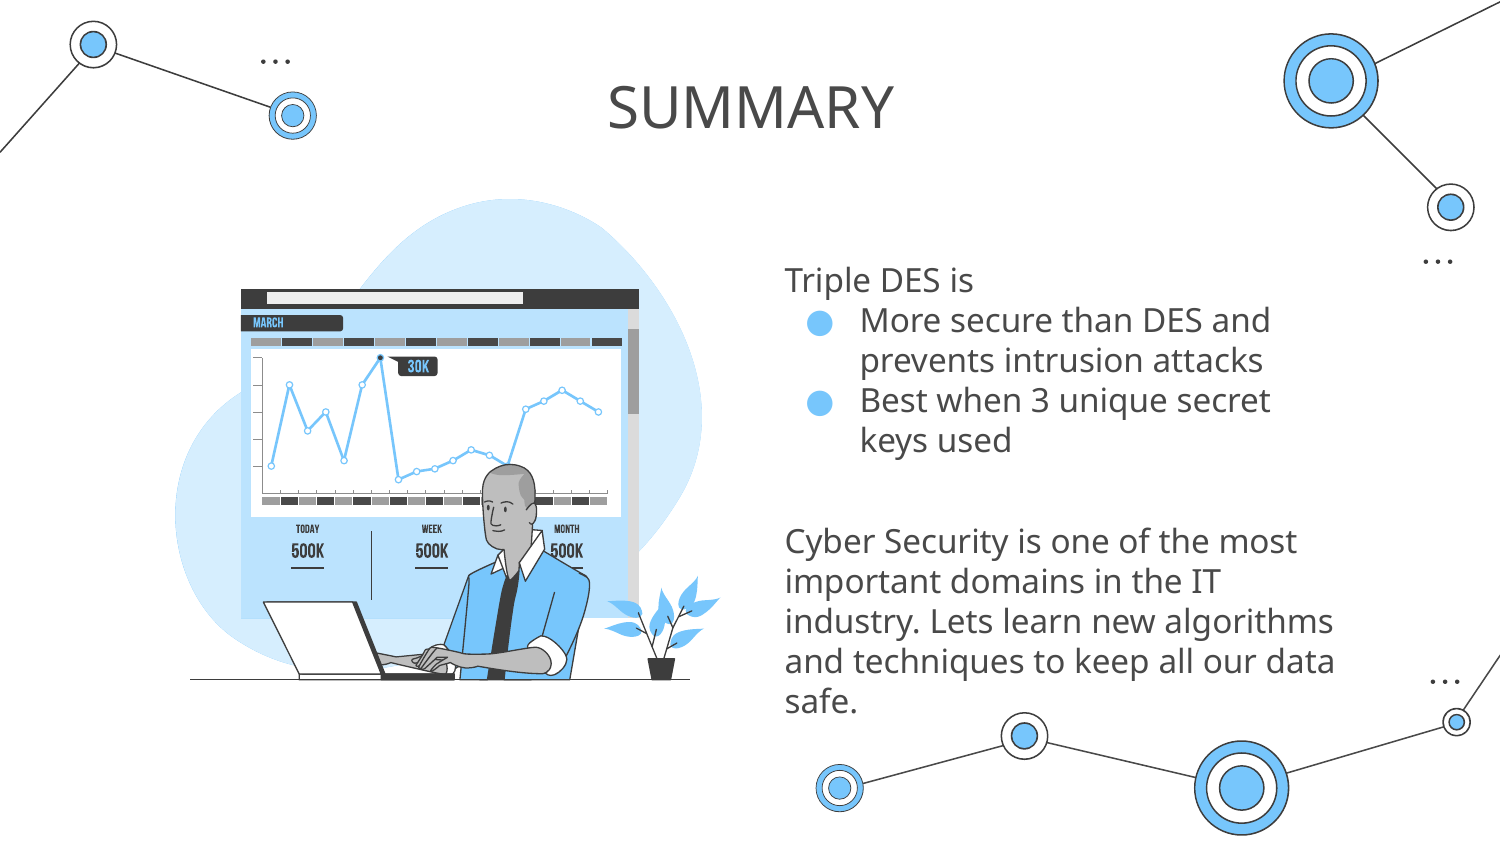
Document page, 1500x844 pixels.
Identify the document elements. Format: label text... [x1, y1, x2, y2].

title SUMMARY [208, 55, 1293, 146]
subtitle Triple DES is More secure than DES and prevents intrusion attacks Best when 3 unique secret keys used Cyber Security is one of the most important domains in the IT industry. Lets learn new algorithms and techniques to keep all our data safe. [769, 244, 1353, 681]
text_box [147, 198, 736, 681]
